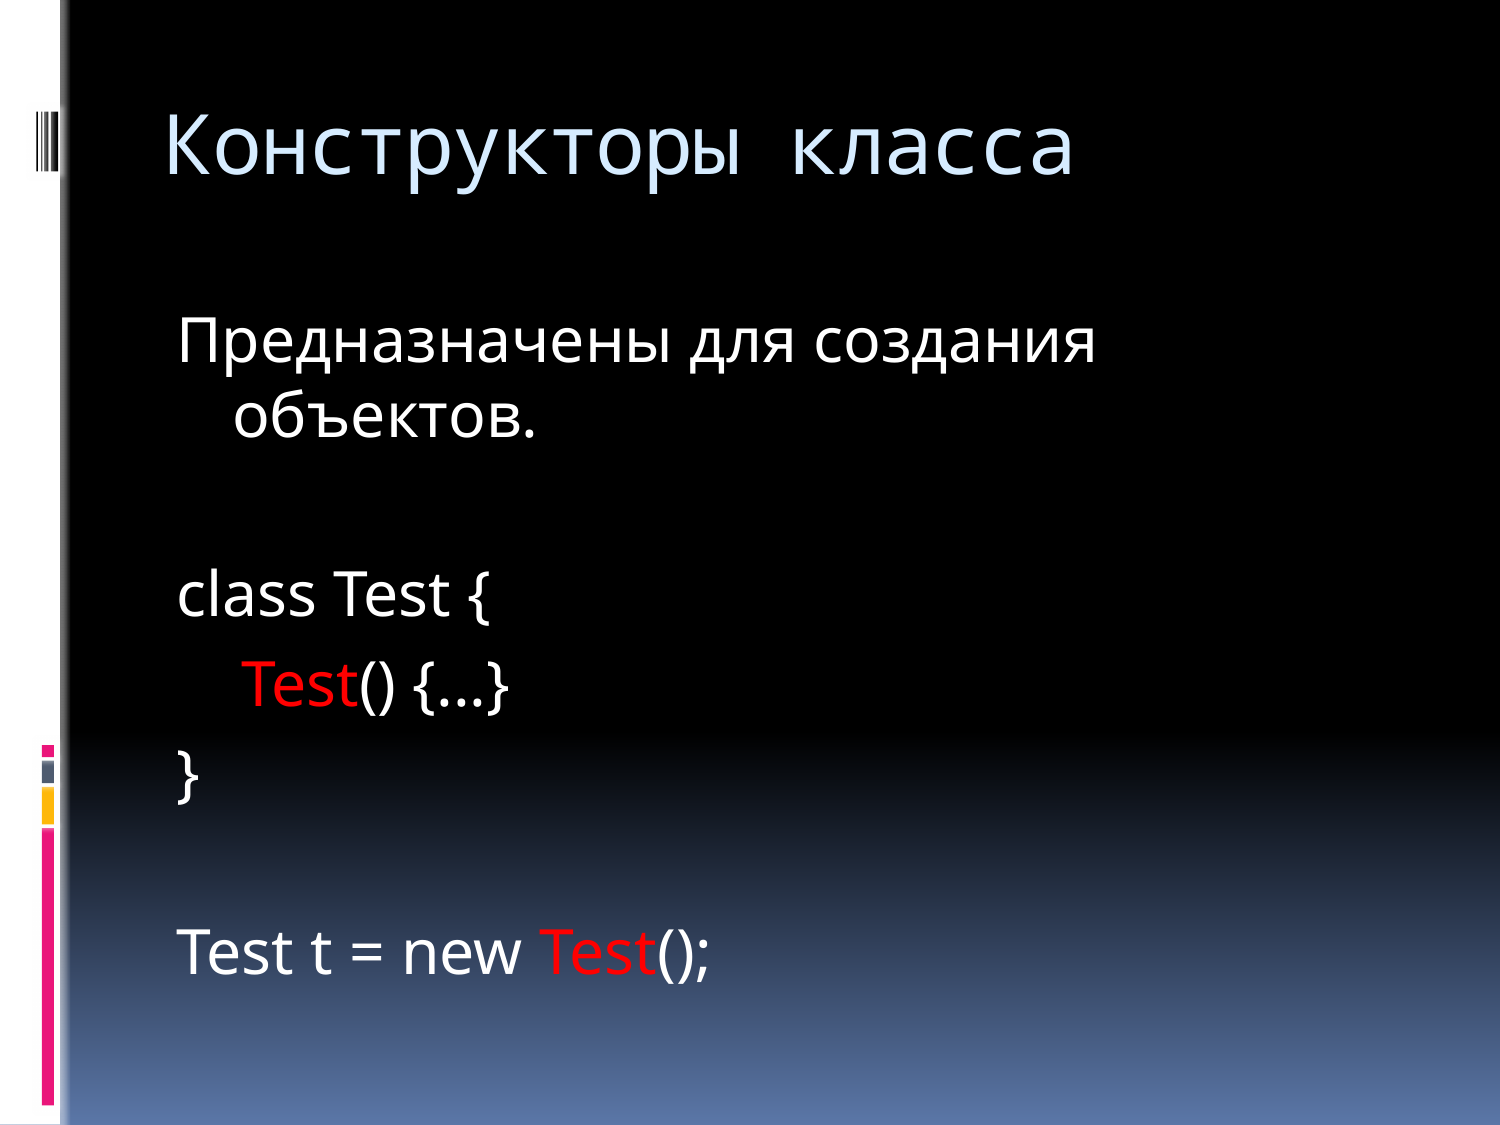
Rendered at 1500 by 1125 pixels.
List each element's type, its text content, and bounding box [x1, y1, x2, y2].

title Конструкторы класса [150, 83, 1425, 234]
list Предназначены для создания объектов. class Test { Test() {...} } Test t = new Test(); [150, 292, 1425, 1043]
